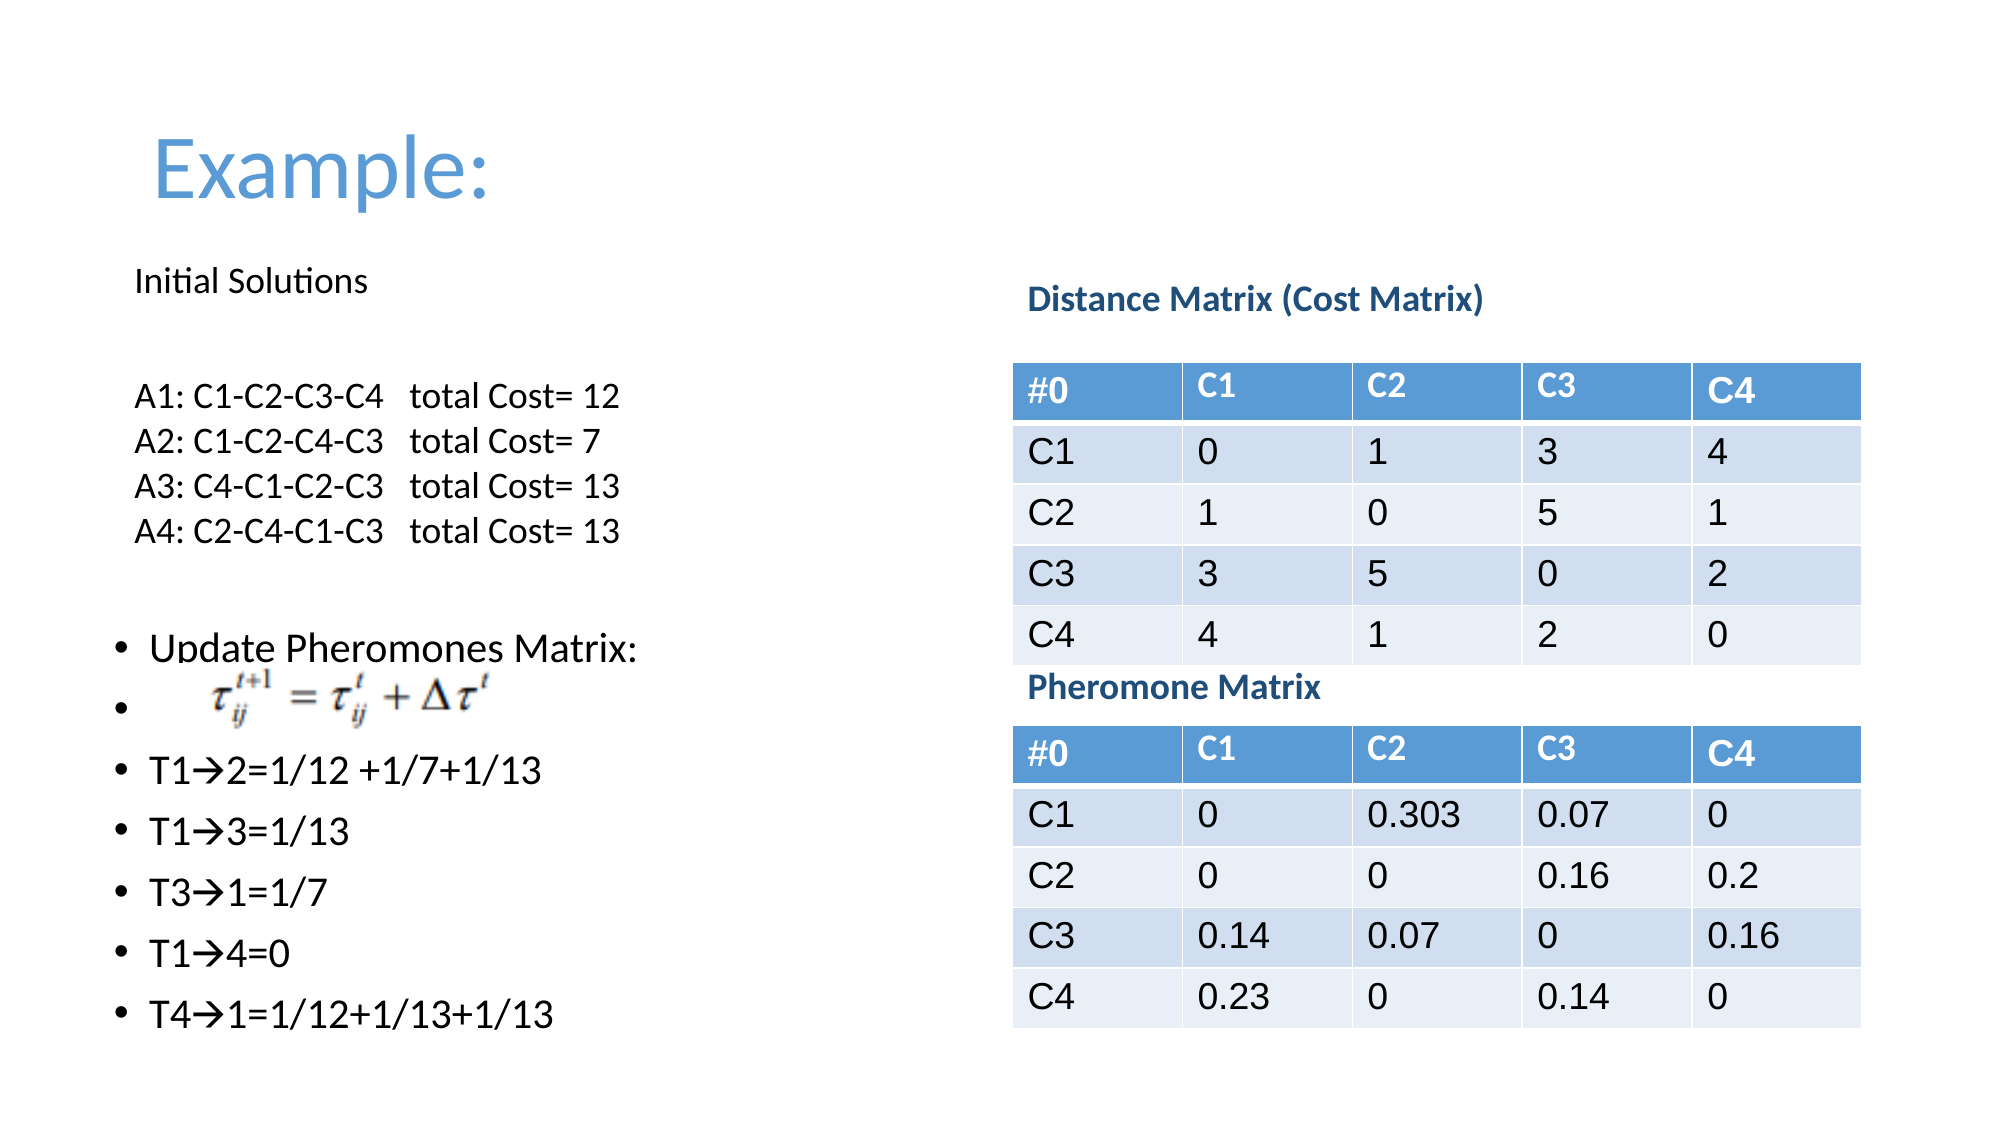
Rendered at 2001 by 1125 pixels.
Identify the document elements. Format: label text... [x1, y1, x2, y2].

text_box Pheromone Matrix [1012, 667, 1610, 715]
list Update Pheromones Matrix: Equation T1🡪2=1/12 +1/7+1/13 T1🡪3=1/13 T3🡪1=1/7 T1🡪4=0 T4🡪1=1/12+1/13+1/13 [98, 618, 908, 1049]
text_box A1: C1-C2-C3-C4 total Cost= 12 A2: C1-C2-C4-C3 total Cost= 7 A3: C4-C1-C2-C3 total Cost= 13 A4: C2-C4-C1-C3 total Cost= 13 [119, 363, 970, 559]
table_header C4 [1693, 363, 1861, 420]
table_cell 1 [1353, 426, 1521, 483]
table_cell 0.16 [1693, 908, 1861, 967]
table_header C1 [1183, 363, 1352, 420]
table_cell C2 [1013, 485, 1182, 544]
text_box Distance Matrix (Cost Matrix) [1012, 266, 1676, 327]
title Example: [137, 59, 1863, 278]
table_header C2 [1353, 363, 1521, 420]
table_cell C4 [1013, 969, 1182, 1028]
table_cell 0 [1523, 908, 1691, 967]
table_cell 4 [1183, 606, 1352, 665]
table_cell 1 [1353, 606, 1521, 665]
table_cell 0 [1183, 848, 1352, 907]
table_cell 5 [1353, 546, 1521, 605]
picture [137, 662, 779, 737]
table_header C2 [1353, 726, 1521, 783]
table_cell 4 [1693, 426, 1861, 483]
table_cell 0.14 [1183, 908, 1352, 967]
table_cell 0 [1353, 969, 1521, 1028]
table_cell C3 [1013, 546, 1182, 605]
table_cell 0 [1693, 789, 1861, 846]
table_cell 0.07 [1353, 908, 1521, 967]
table_cell 1 [1183, 485, 1352, 544]
table_cell 0 [1693, 606, 1861, 665]
table_cell 0 [1523, 546, 1691, 605]
table_cell C1 [1013, 426, 1182, 483]
table_header C1 [1183, 726, 1352, 783]
table_cell C4 [1013, 606, 1182, 665]
table_header C4 [1693, 726, 1861, 783]
table_cell 0.2 [1693, 848, 1861, 907]
text_box Initial Solutions [119, 248, 613, 309]
table_cell 0.14 [1523, 969, 1691, 1028]
table_header C3 [1523, 363, 1691, 420]
table_cell 0 [1353, 485, 1521, 544]
table_cell 0.23 [1183, 969, 1352, 1028]
table_cell 0 [1693, 969, 1861, 1028]
table_cell 0.303 [1353, 789, 1521, 846]
table_cell 0.16 [1523, 848, 1691, 907]
table_header #0 [1013, 363, 1182, 420]
table_cell 0 [1183, 789, 1352, 846]
table_cell 0.07 [1523, 789, 1691, 846]
table_cell C1 [1013, 789, 1182, 846]
table_cell 1 [1693, 485, 1861, 544]
table_cell 2 [1693, 546, 1861, 605]
table_cell C3 [1013, 908, 1182, 967]
table_cell 0 [1353, 848, 1521, 907]
table_cell 3 [1523, 426, 1691, 483]
table_cell 5 [1523, 485, 1691, 544]
table_cell 3 [1183, 546, 1352, 605]
table_cell 2 [1523, 606, 1691, 665]
table_header #0 [1013, 726, 1182, 783]
table_header C3 [1523, 726, 1691, 783]
table_cell C2 [1013, 848, 1182, 907]
table_cell 0 [1183, 426, 1352, 483]
